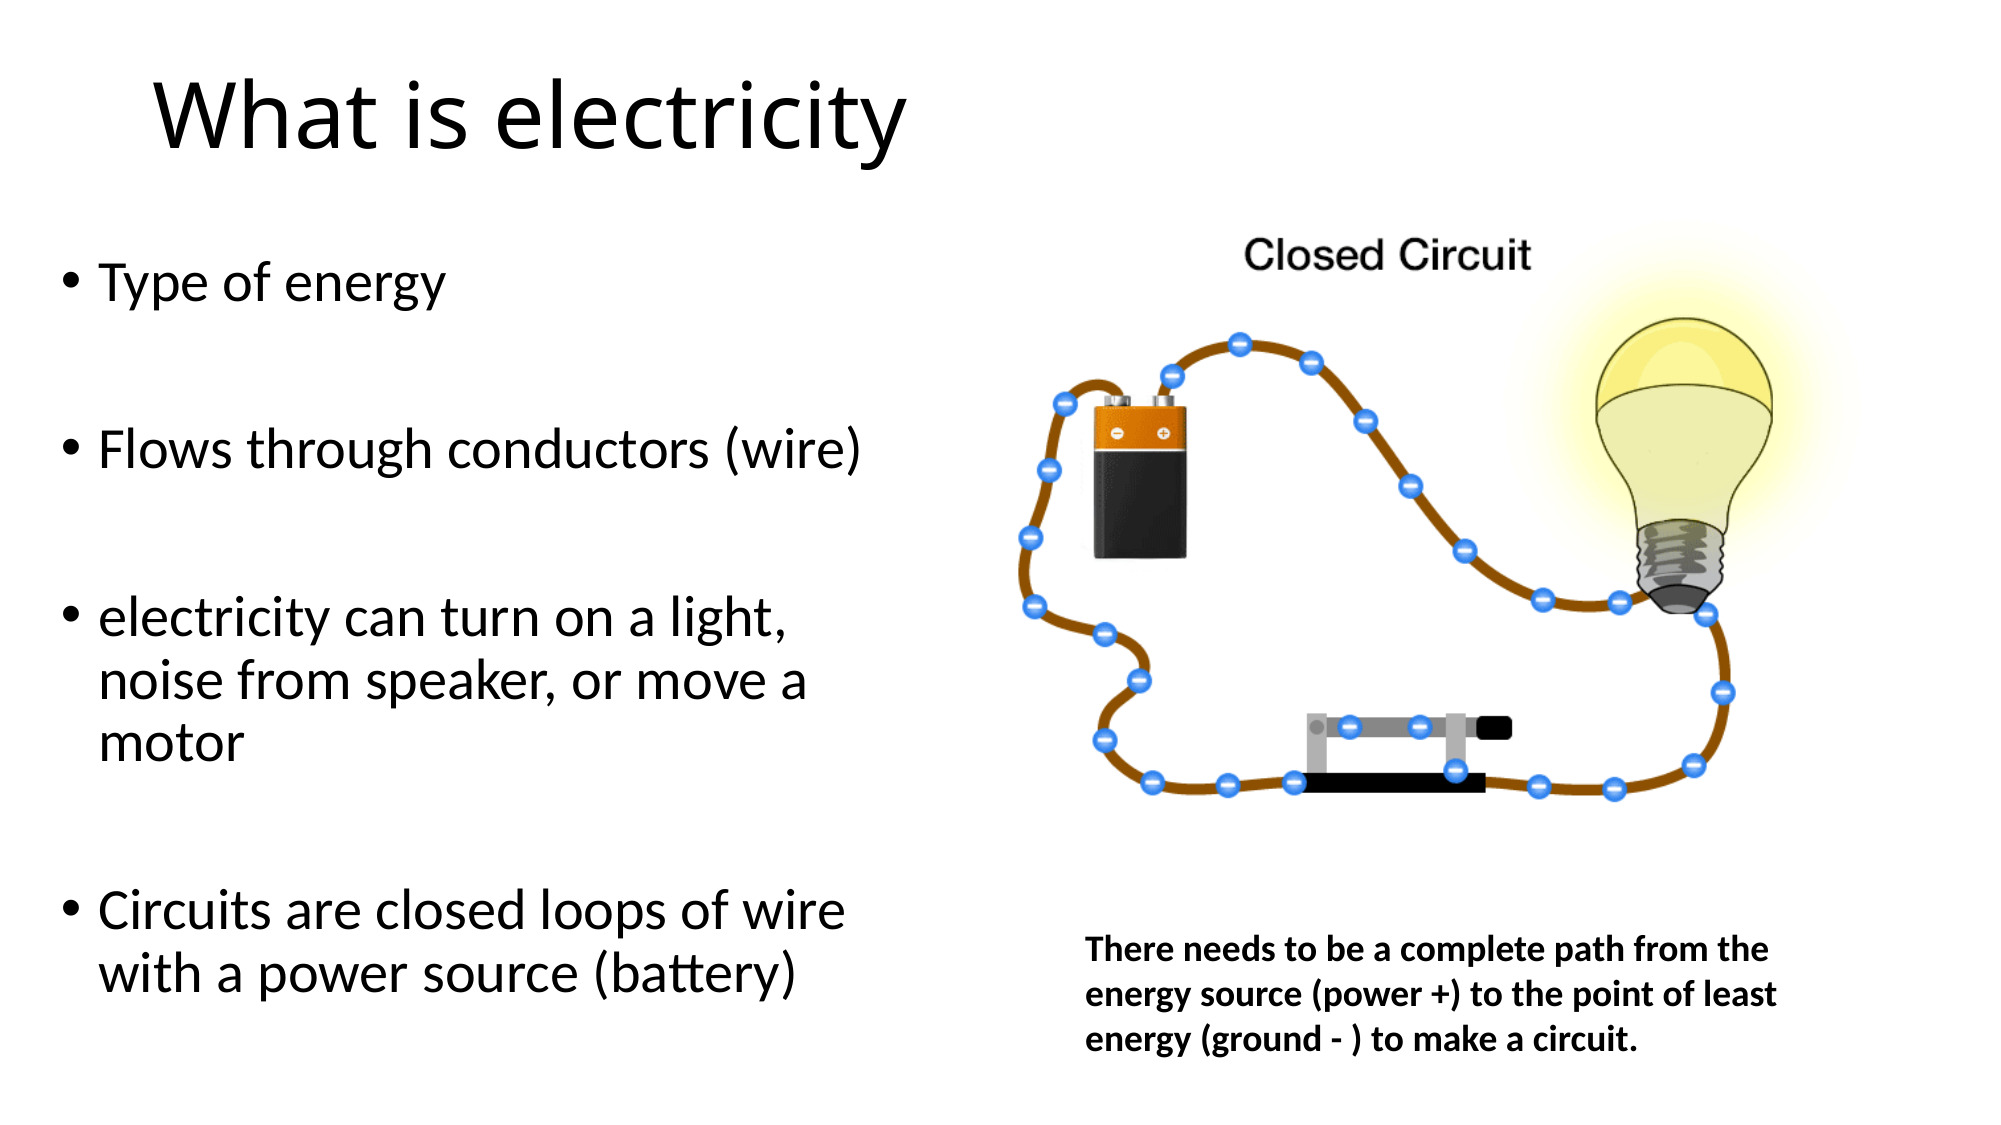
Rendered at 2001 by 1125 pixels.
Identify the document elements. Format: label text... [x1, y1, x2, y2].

picture [910, 168, 1863, 883]
text_box There needs to be a complete path from the energy source (power +) to the point of least energy (ground - ) to make a circuit. [1070, 916, 1844, 1067]
title What is electricity [137, 10, 1863, 228]
list Type of energy Flows through conductors (wire) electricity can turn on a light, noise from speaker, or move a motor Circuits are closed loops of wire with a power source (battery) [45, 243, 894, 1050]
